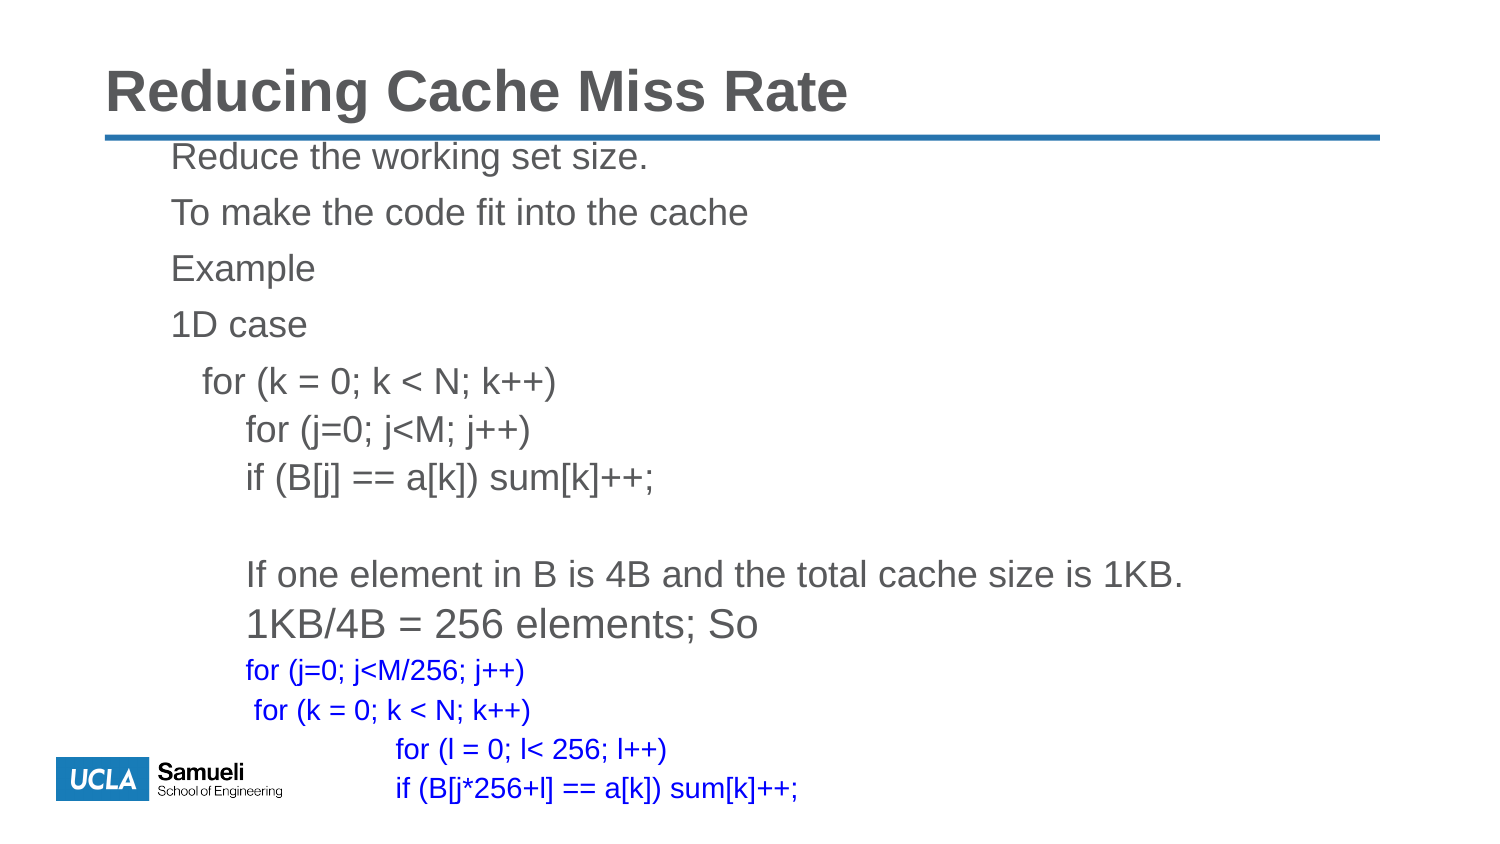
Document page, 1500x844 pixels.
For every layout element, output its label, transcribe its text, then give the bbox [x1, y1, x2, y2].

text_box Reducing Cache Miss Rate [104, 61, 1380, 125]
picture [56, 757, 155, 801]
text_box Reduce the working set size. To make the code fit into the cache Example 1D case for (k = 0; k < N; k++) for (j=0; j<M; j++) if (B[j] == a[k]) sum[k]++; If one element in B is 4B and the total cache size is 1KB. 1KB/4B = 256 elements; So for (j=0; j<M/256; j++) for (k = 0; k < N; k++) for (l = 0; l< 256; l++) if (B[j*256+l] == a[k]) sum[k]++; [155, 129, 1500, 844]
